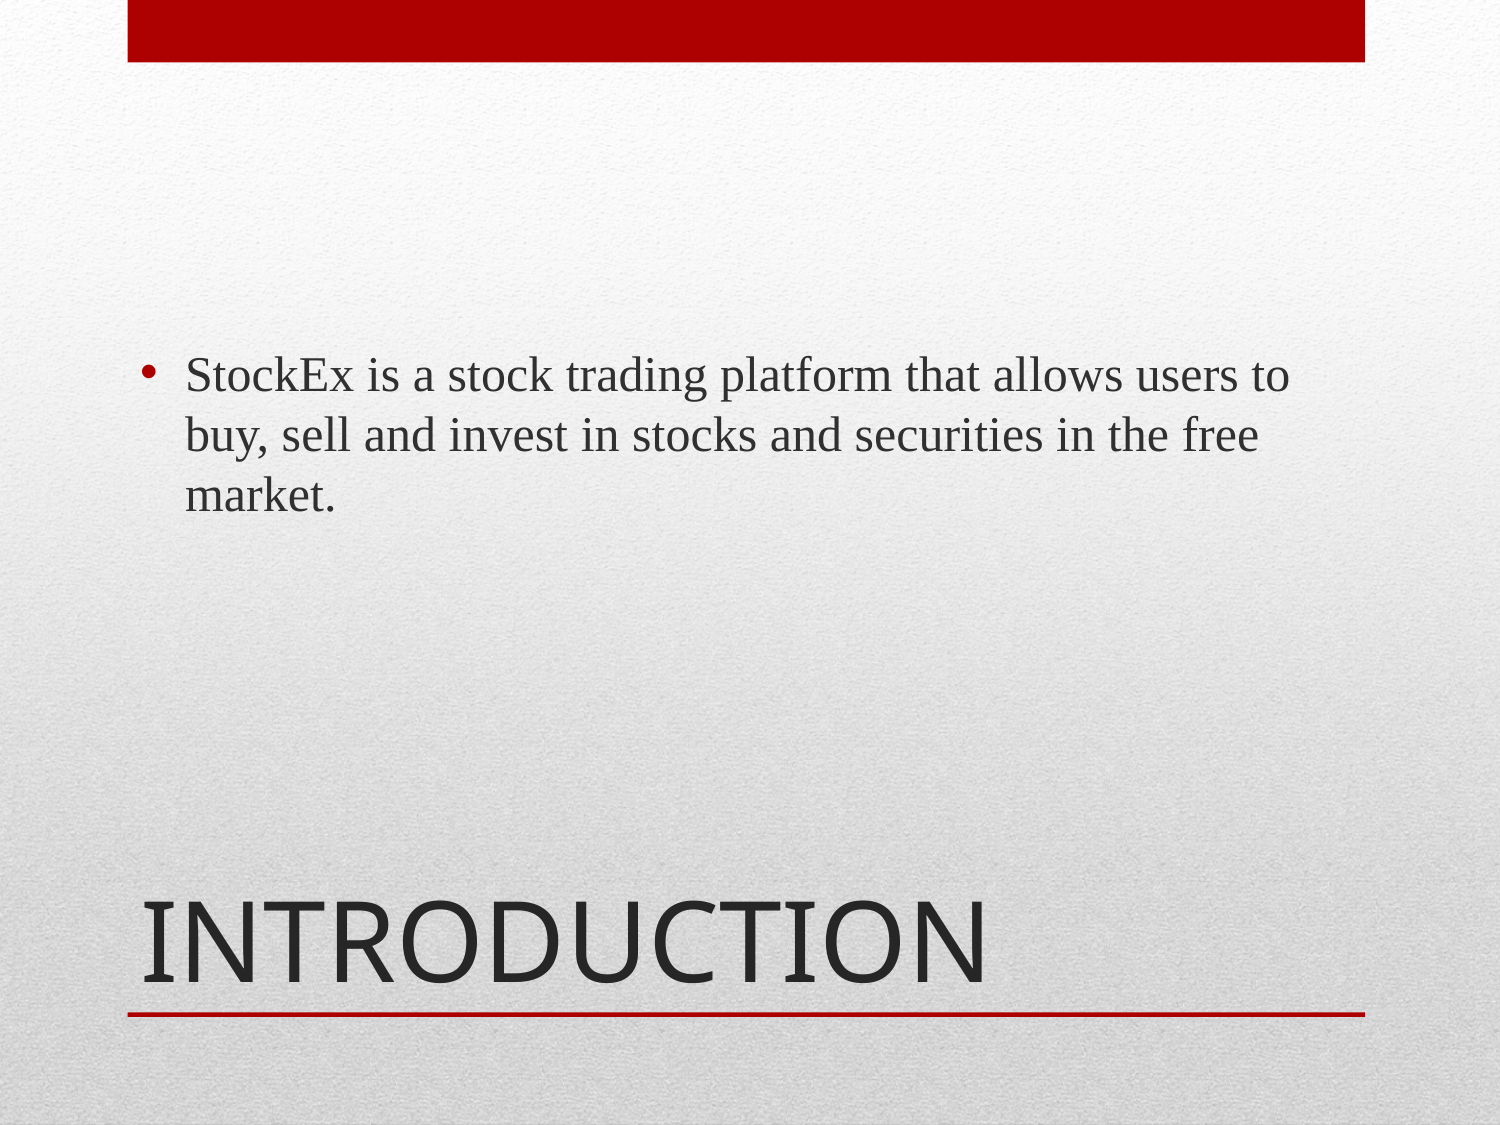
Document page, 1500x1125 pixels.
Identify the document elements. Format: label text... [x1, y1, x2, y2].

title INTRODUCTION [125, 750, 1238, 1013]
list StockEx is a stock trading platform that allows users to buy, sell and invest in stocks and securities in the free market. [125, 112, 1363, 750]
